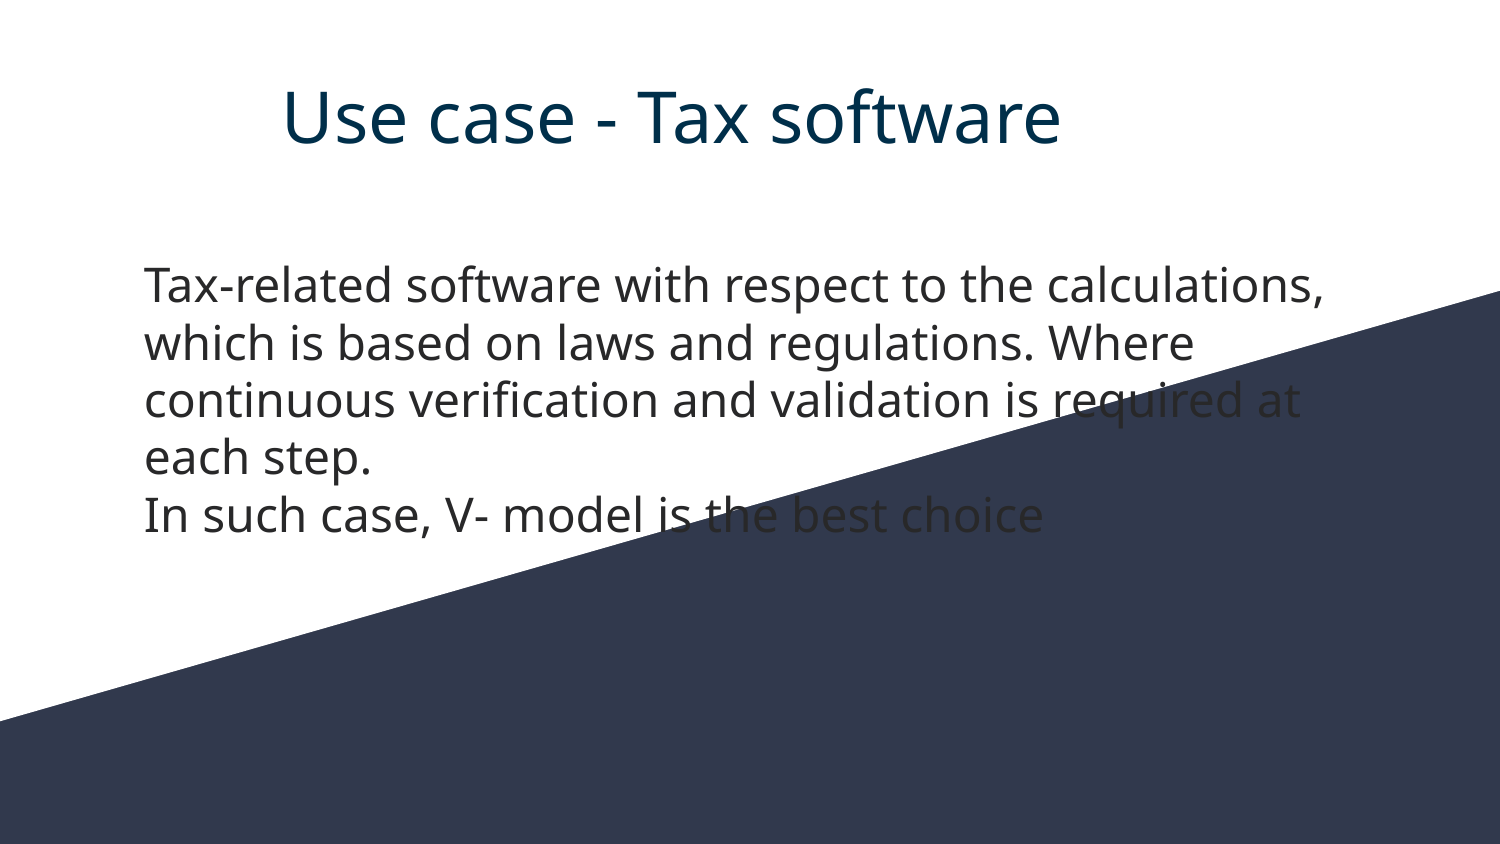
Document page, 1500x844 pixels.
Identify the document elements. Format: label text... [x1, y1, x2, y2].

text_box Tax-related software with respect to the calculations, which is based on laws and regulations. Where continuous verification and validation is required at each step. In such case, V- model is the best choice [129, 239, 1421, 557]
text_box Use case - Tax software [267, 56, 1211, 142]
